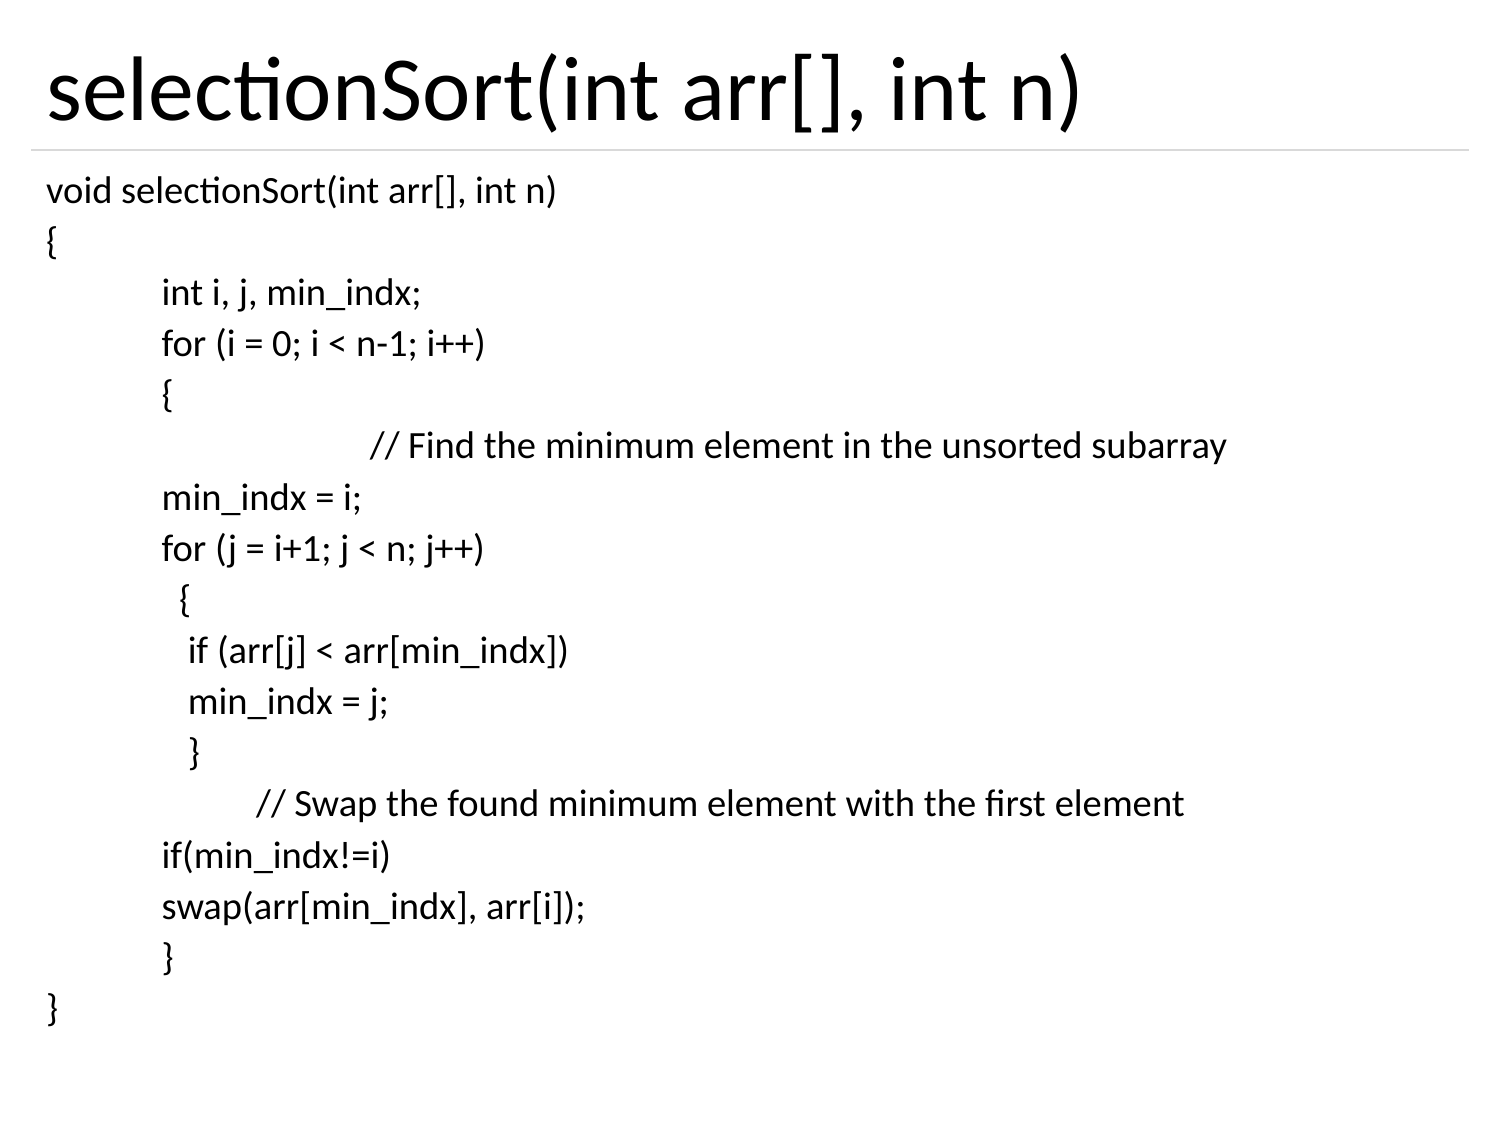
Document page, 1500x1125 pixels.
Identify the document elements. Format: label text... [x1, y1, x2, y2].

list void selectionSort(int arr[], int n) { int i, j, min_indx; for (i = 0; i < n-1; i++) { // Find the minimum element in the unsorted subarray min_indx = i; for (j = i+1; j < n; j++) { if (arr[j] < arr[min_indx]) min_indx = j; } // Swap the found minimum element with the first element if(min_indx!=i) swap(arr[min_indx], arr[i]); } } [31, 162, 1469, 1038]
title selectionSort(int arr[], int n) [31, 17, 1469, 150]
